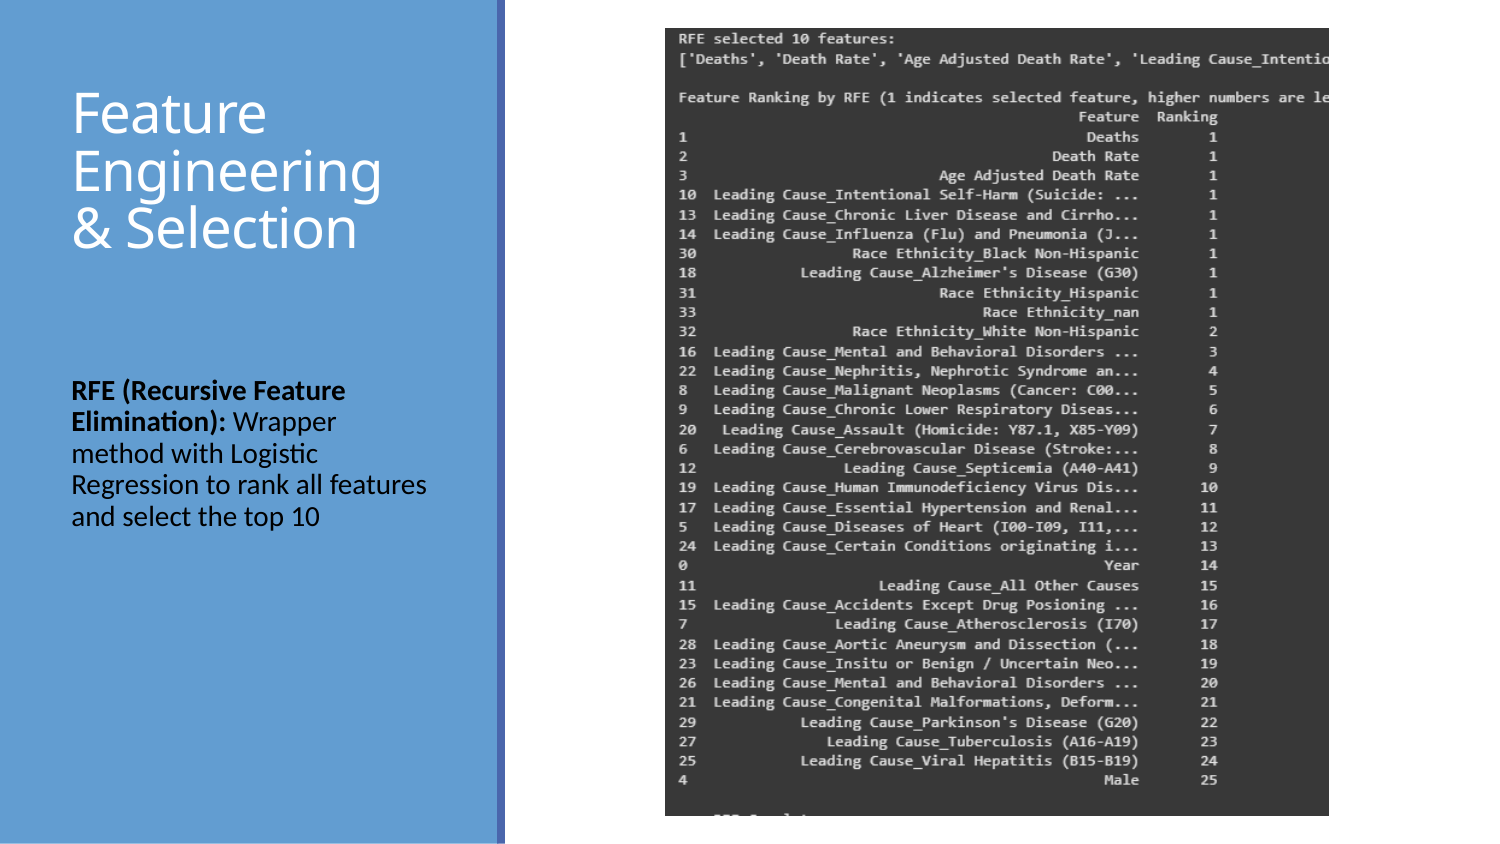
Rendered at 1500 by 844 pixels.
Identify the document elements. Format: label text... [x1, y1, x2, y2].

list RFE (Recursive Feature Elimination): Wrapper method with Logistic Regression to rank all features and select the top 10 [56, 360, 451, 776]
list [665, 27, 1330, 817]
title Feature Engineering & Selection [56, 73, 451, 355]
